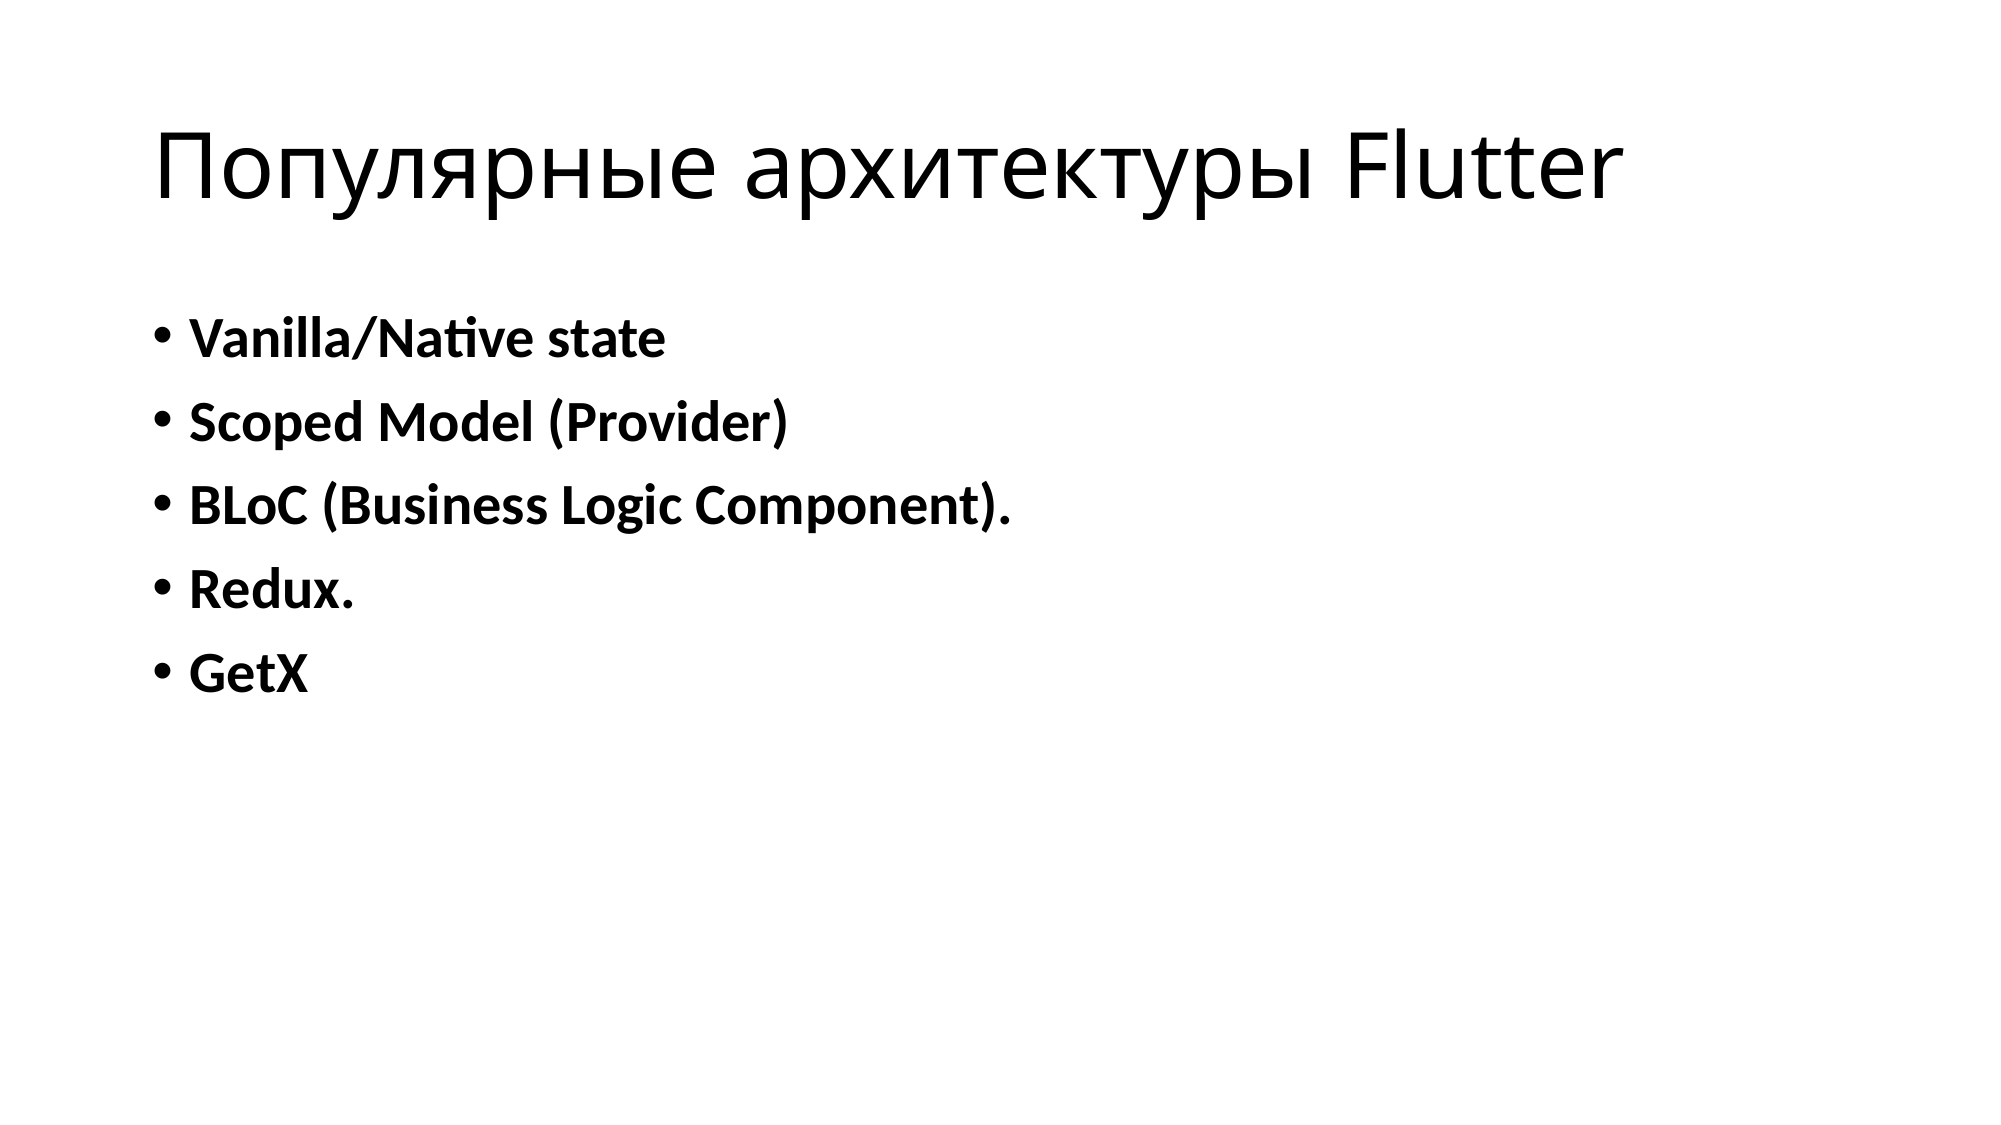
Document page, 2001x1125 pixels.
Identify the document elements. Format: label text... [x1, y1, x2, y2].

title Популярные архитектуры Flutter [137, 59, 1863, 278]
list Vanilla/Native state Scoped Model (Provider) BLoC (Business Logic Component). Redux. GetX [137, 299, 1863, 1014]
